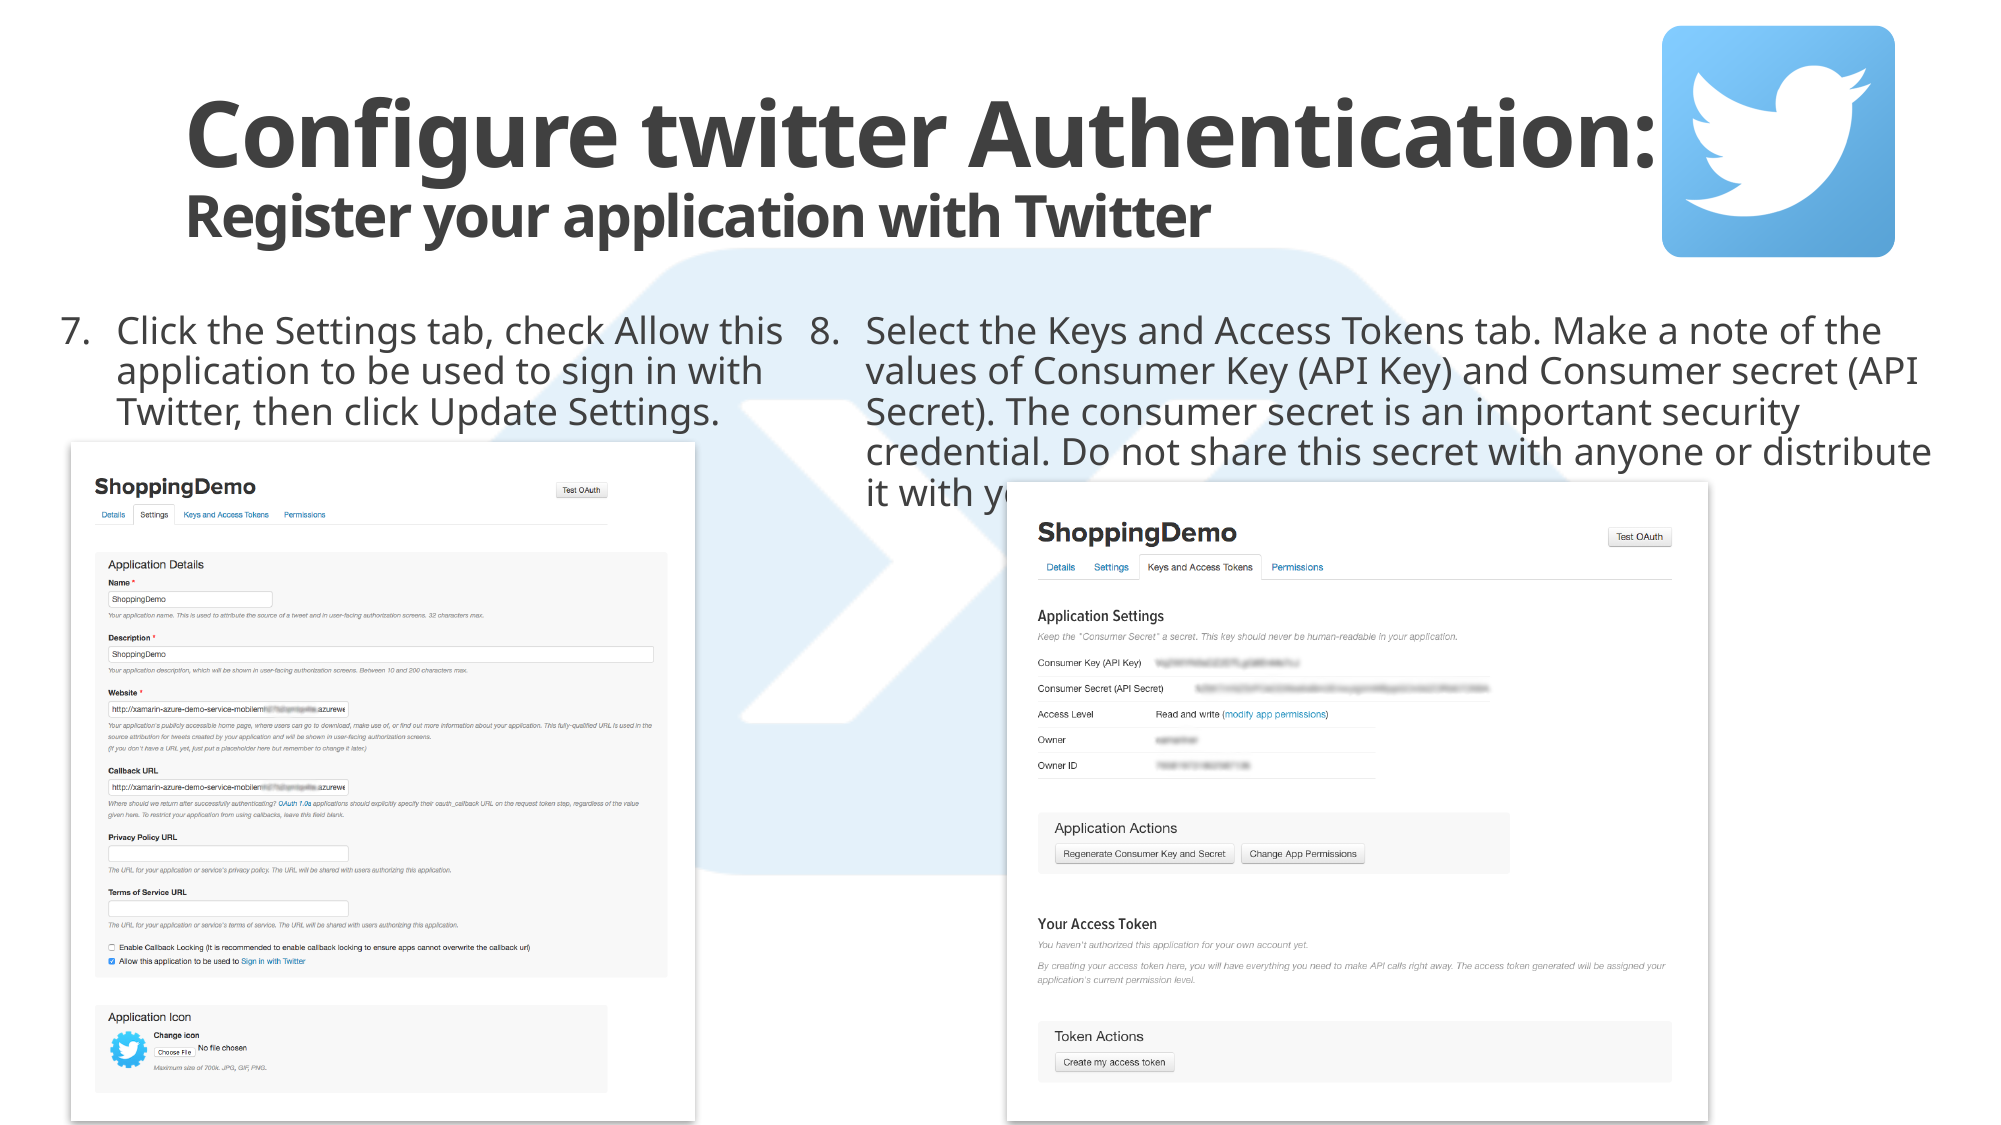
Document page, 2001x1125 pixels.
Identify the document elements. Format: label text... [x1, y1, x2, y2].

text_box Configure twitter Authentication: Register your application with Twitter [161, 73, 1650, 209]
text_box Click the Settings tab, check Allow this application to be used to sign in with Twitter, then click Update Settings. [30, 287, 779, 458]
picture [1650, 12, 1907, 270]
text_box Select the Keys and Access Tokens tab. Make a note of the values of Consumer Key (API Key) and Consumer secret (API Secret). The consumer secret is an important security credential. Do not share this secret with anyone or distribute it with your app. [779, 287, 1975, 539]
picture [1021, 496, 1695, 1107]
picture [84, 456, 681, 1107]
